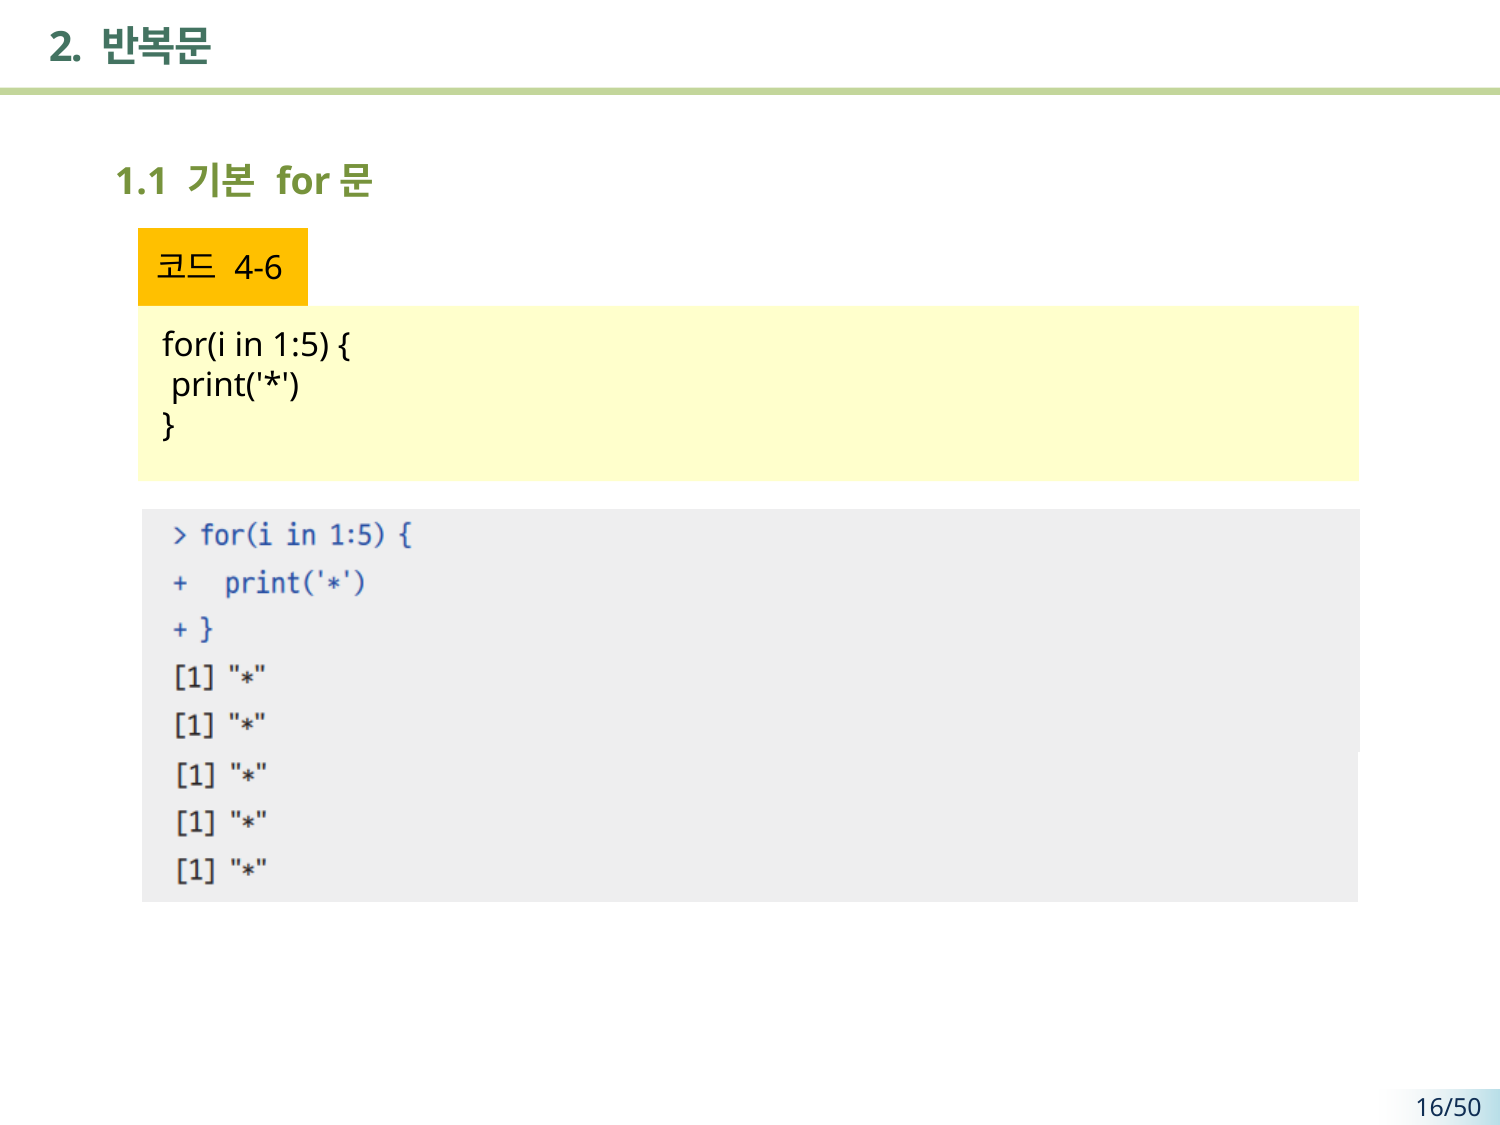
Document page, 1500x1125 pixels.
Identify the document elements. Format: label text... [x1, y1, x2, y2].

title 2. 반복문 [34, 6, 1312, 84]
picture [141, 509, 1360, 902]
text_box [136, 226, 310, 304]
text_box for(i in 1:5) { print('*') } [147, 316, 1359, 451]
text_box [136, 304, 1361, 483]
list 1.1 기본 for문 [70, 97, 1474, 1028]
text_box 코드 4-6 [141, 239, 299, 294]
